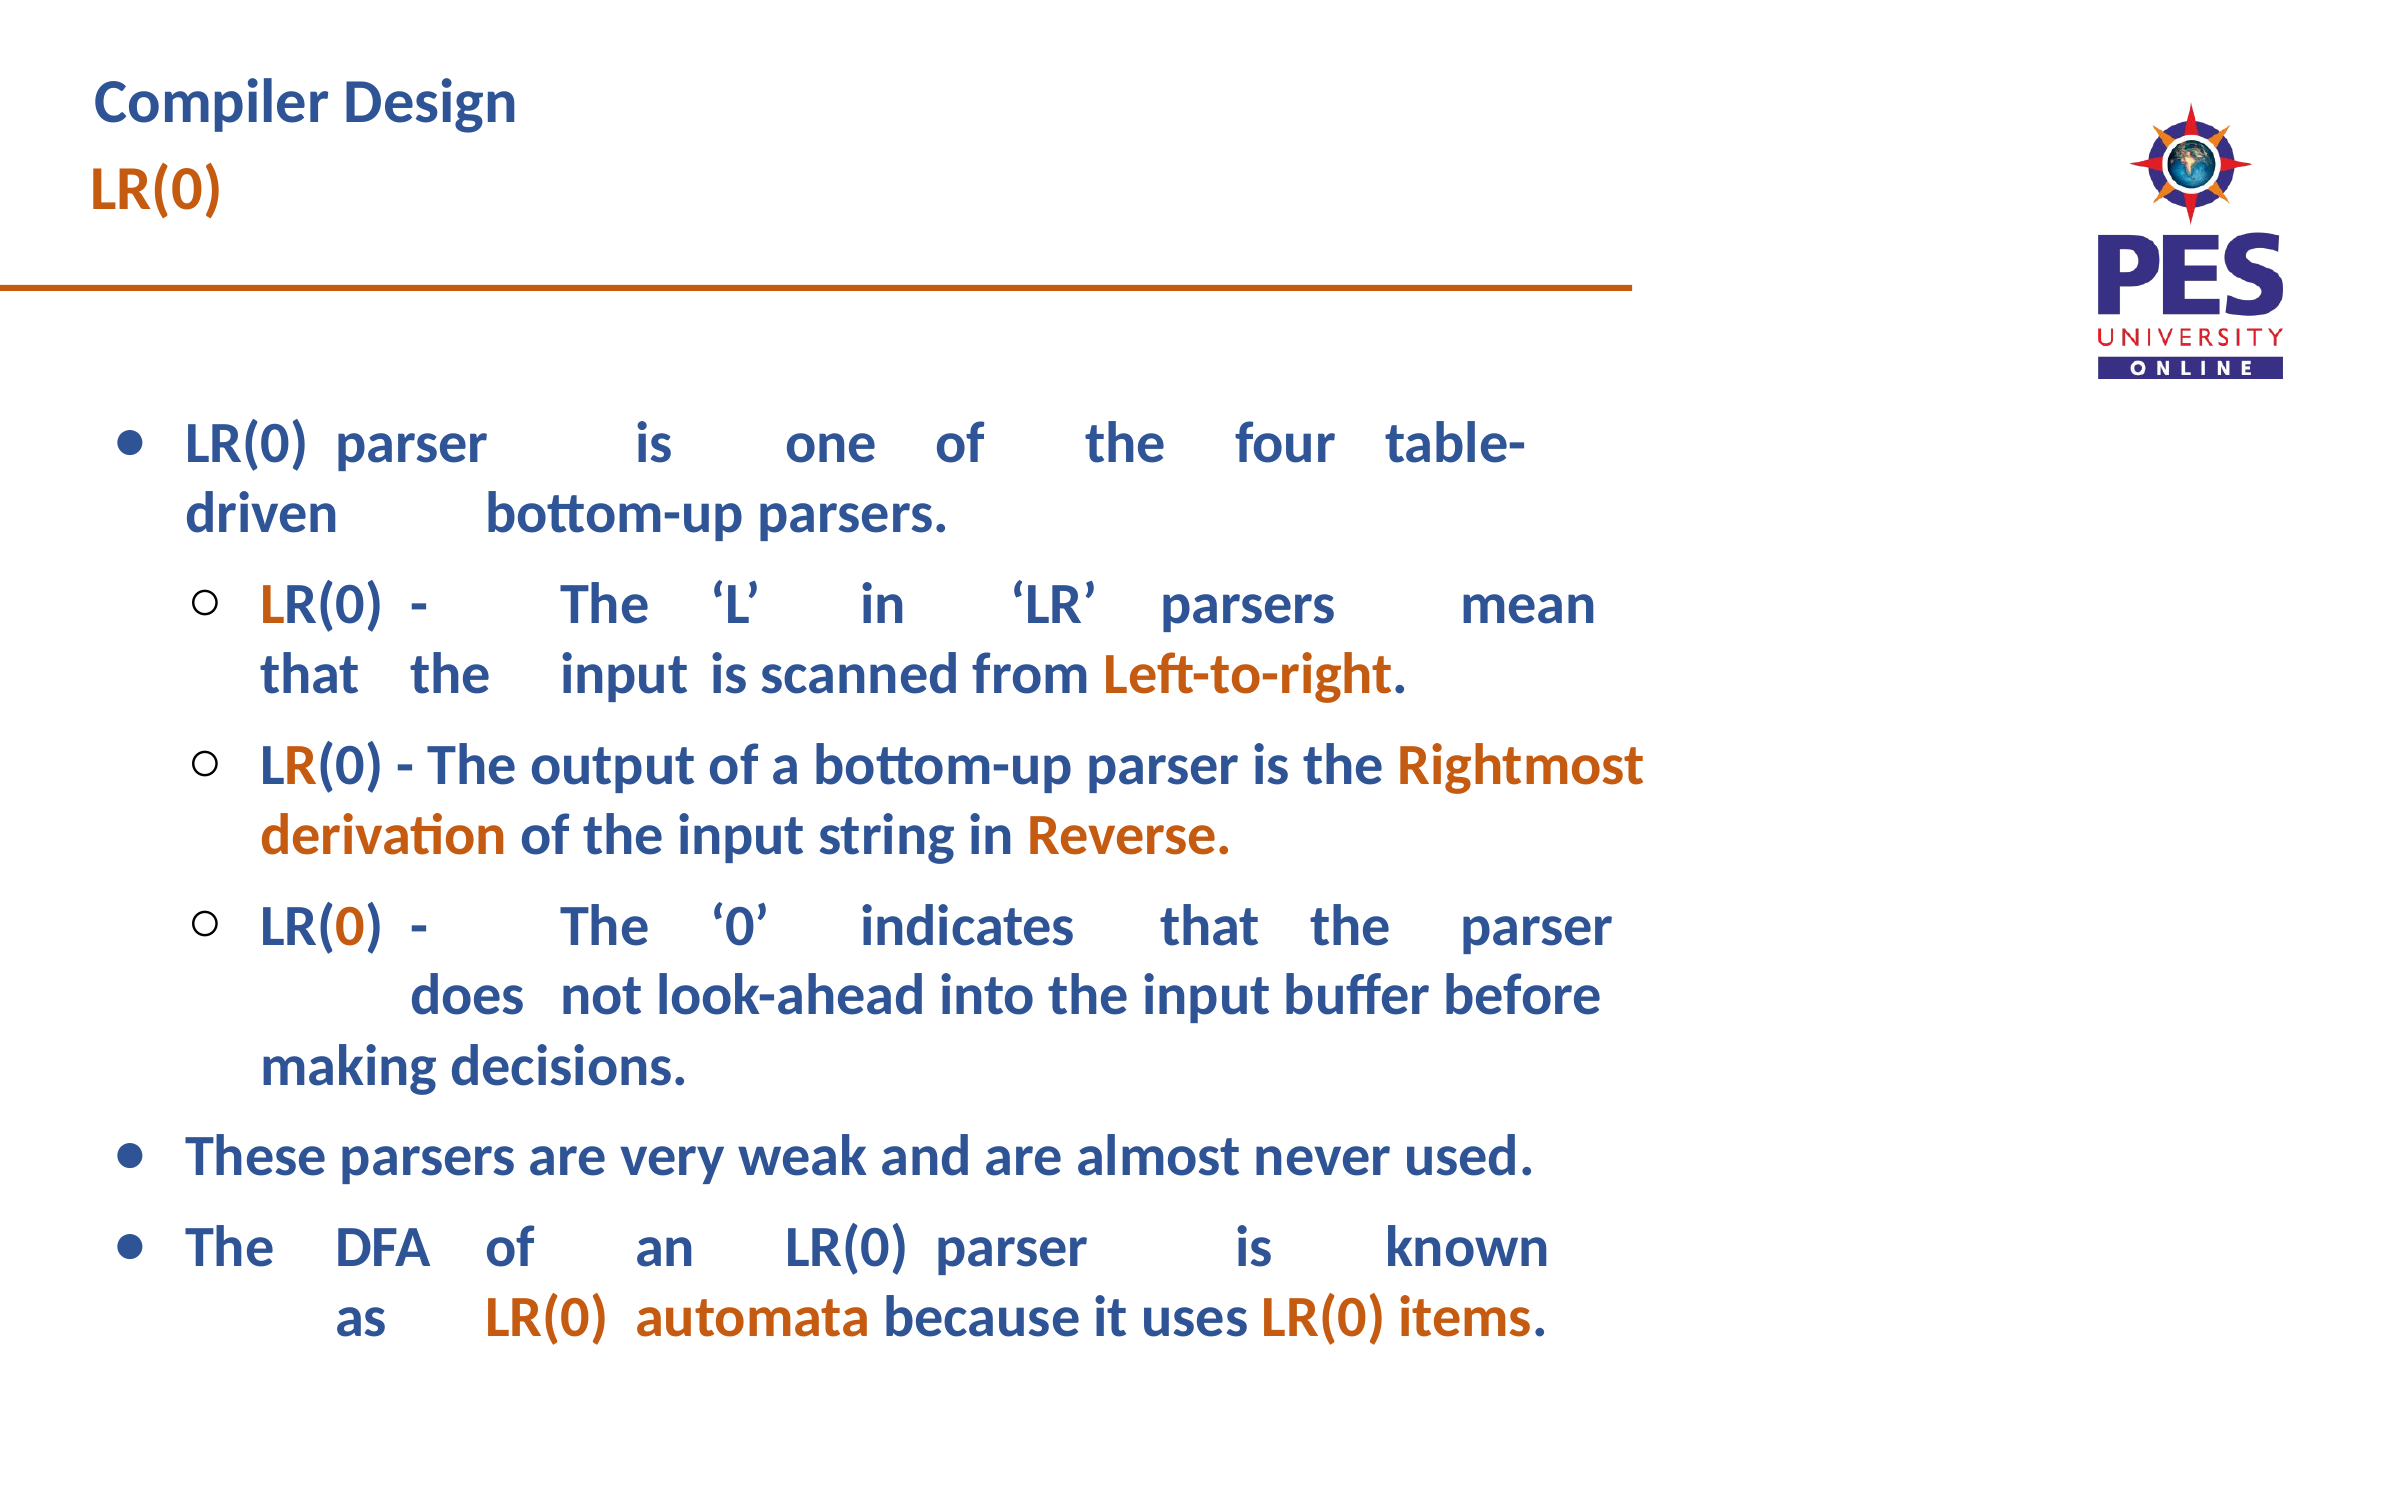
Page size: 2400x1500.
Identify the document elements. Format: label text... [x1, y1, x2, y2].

title Compiler Design LR(0) [88, 46, 520, 284]
title Compiler Design LR(0) [88, 291, 520, 299]
text_box [0, 284, 1633, 291]
text_box LR(0) parser is one of the four table-driven bottom-up parsers. LR(0) - The ‘L’ in ‘LR’ parsers mean that the input is scanned from Left-to-right. LR(0) - The output of a bottom-up parser is the Rightmost derivation of the input string in Reverse. LR(0) - The ‘0’ indicates that the parser does not look-ahead into the input buffer before making decisions. These parsers are very weak and are almost never used. The DFA of an LR(0) parser is known as LR(0) automata because it uses LR(0) items. [110, 402, 1655, 1349]
picture [2098, 102, 2283, 379]
